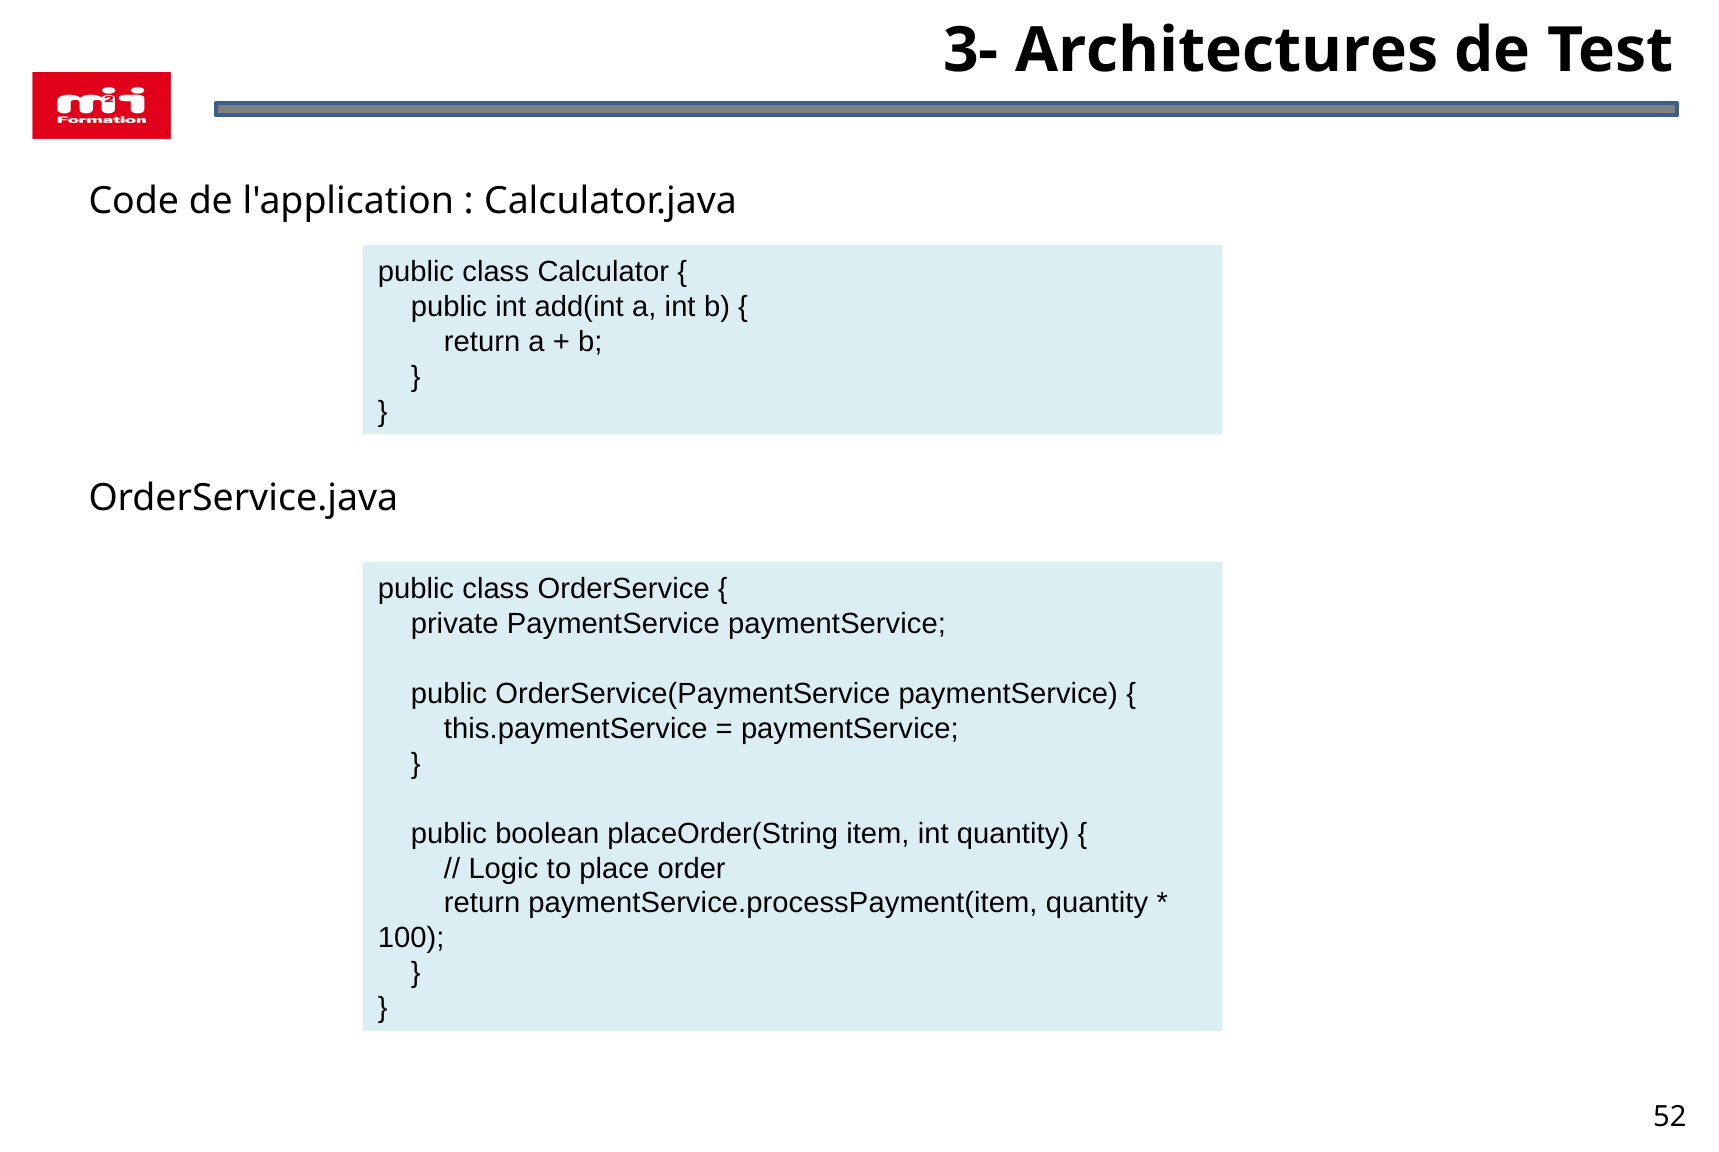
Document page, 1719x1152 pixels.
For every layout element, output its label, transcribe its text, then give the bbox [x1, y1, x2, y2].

slide_number 52 [1620, 1090, 1719, 1152]
text_box Code de l'application : Calculator.java OrderService.java [44, 162, 1675, 525]
text_box public class Calculator { public int add(int a, int b) { return a + b; } } [363, 244, 1223, 435]
picture [32, 71, 171, 139]
text_box public class OrderService { private PaymentService paymentService; public OrderService(PaymentService paymentService) { this.paymentService = paymentService; } public boolean placeOrder(String item, int quantity) { // Logic to place order return paymentService.processPayment(item, quantity * 100); } } [363, 561, 1223, 1031]
text_box 3- Architectures de Test [435, 8, 1675, 84]
